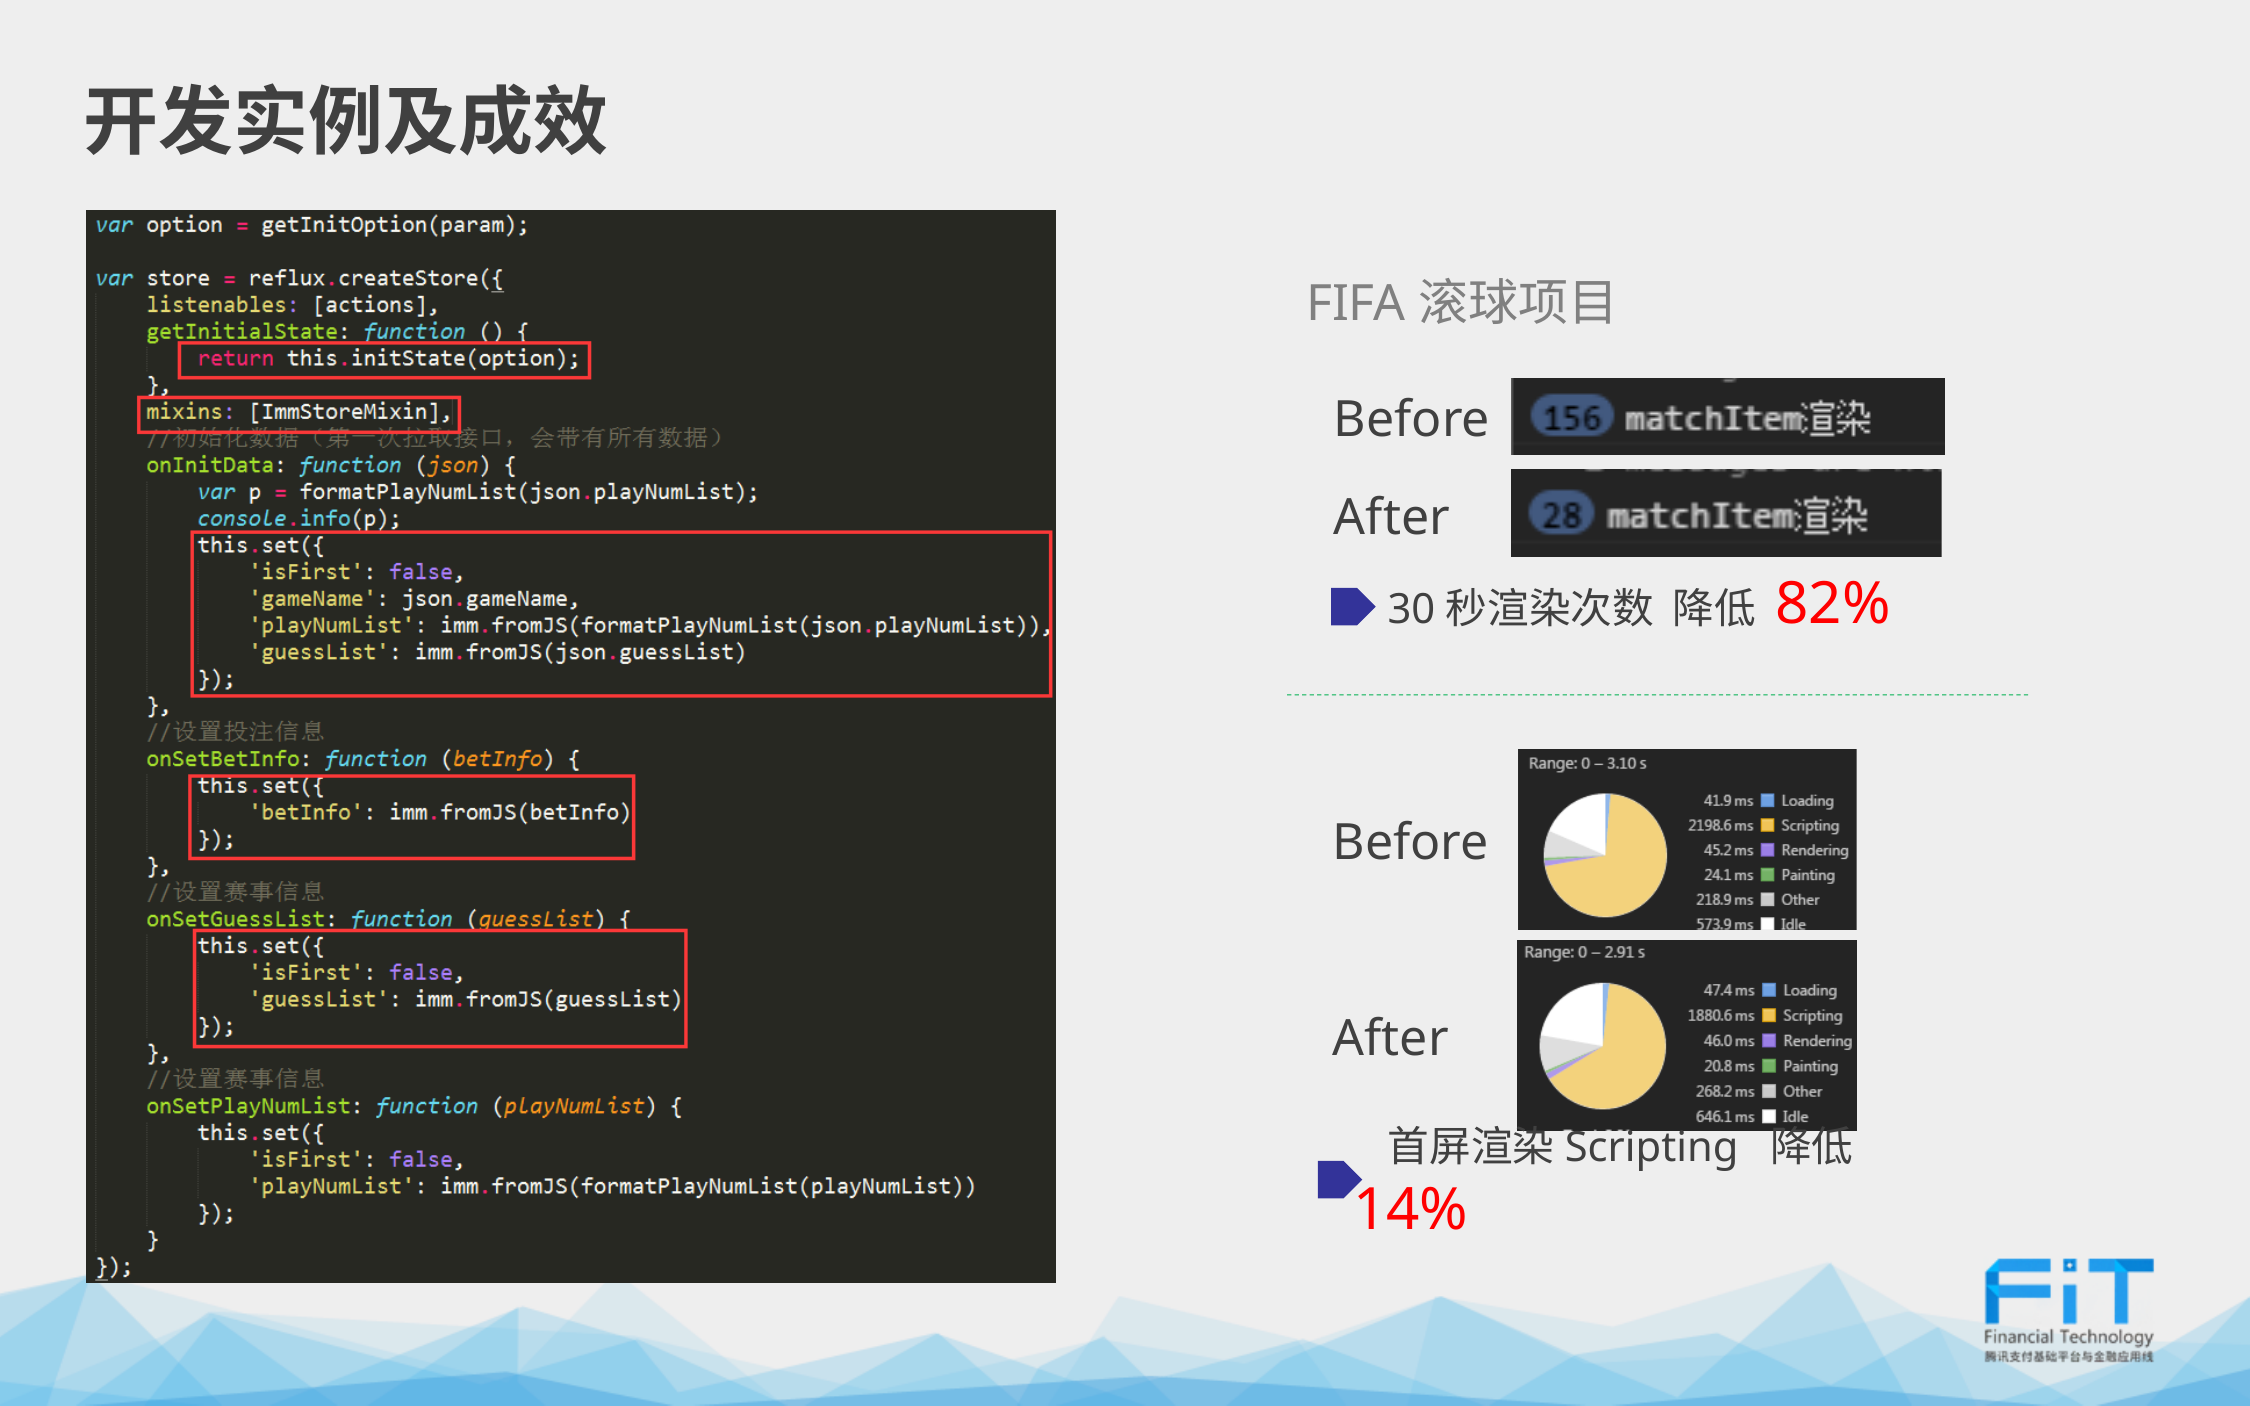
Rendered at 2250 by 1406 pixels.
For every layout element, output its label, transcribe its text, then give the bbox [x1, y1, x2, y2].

picture [0, 0, 2250, 1406]
text_box FIFA滚球项目 [1291, 233, 1633, 338]
title 开发实例及成效 [62, 55, 2020, 181]
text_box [1317, 749, 1974, 1209]
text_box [1318, 378, 1989, 633]
